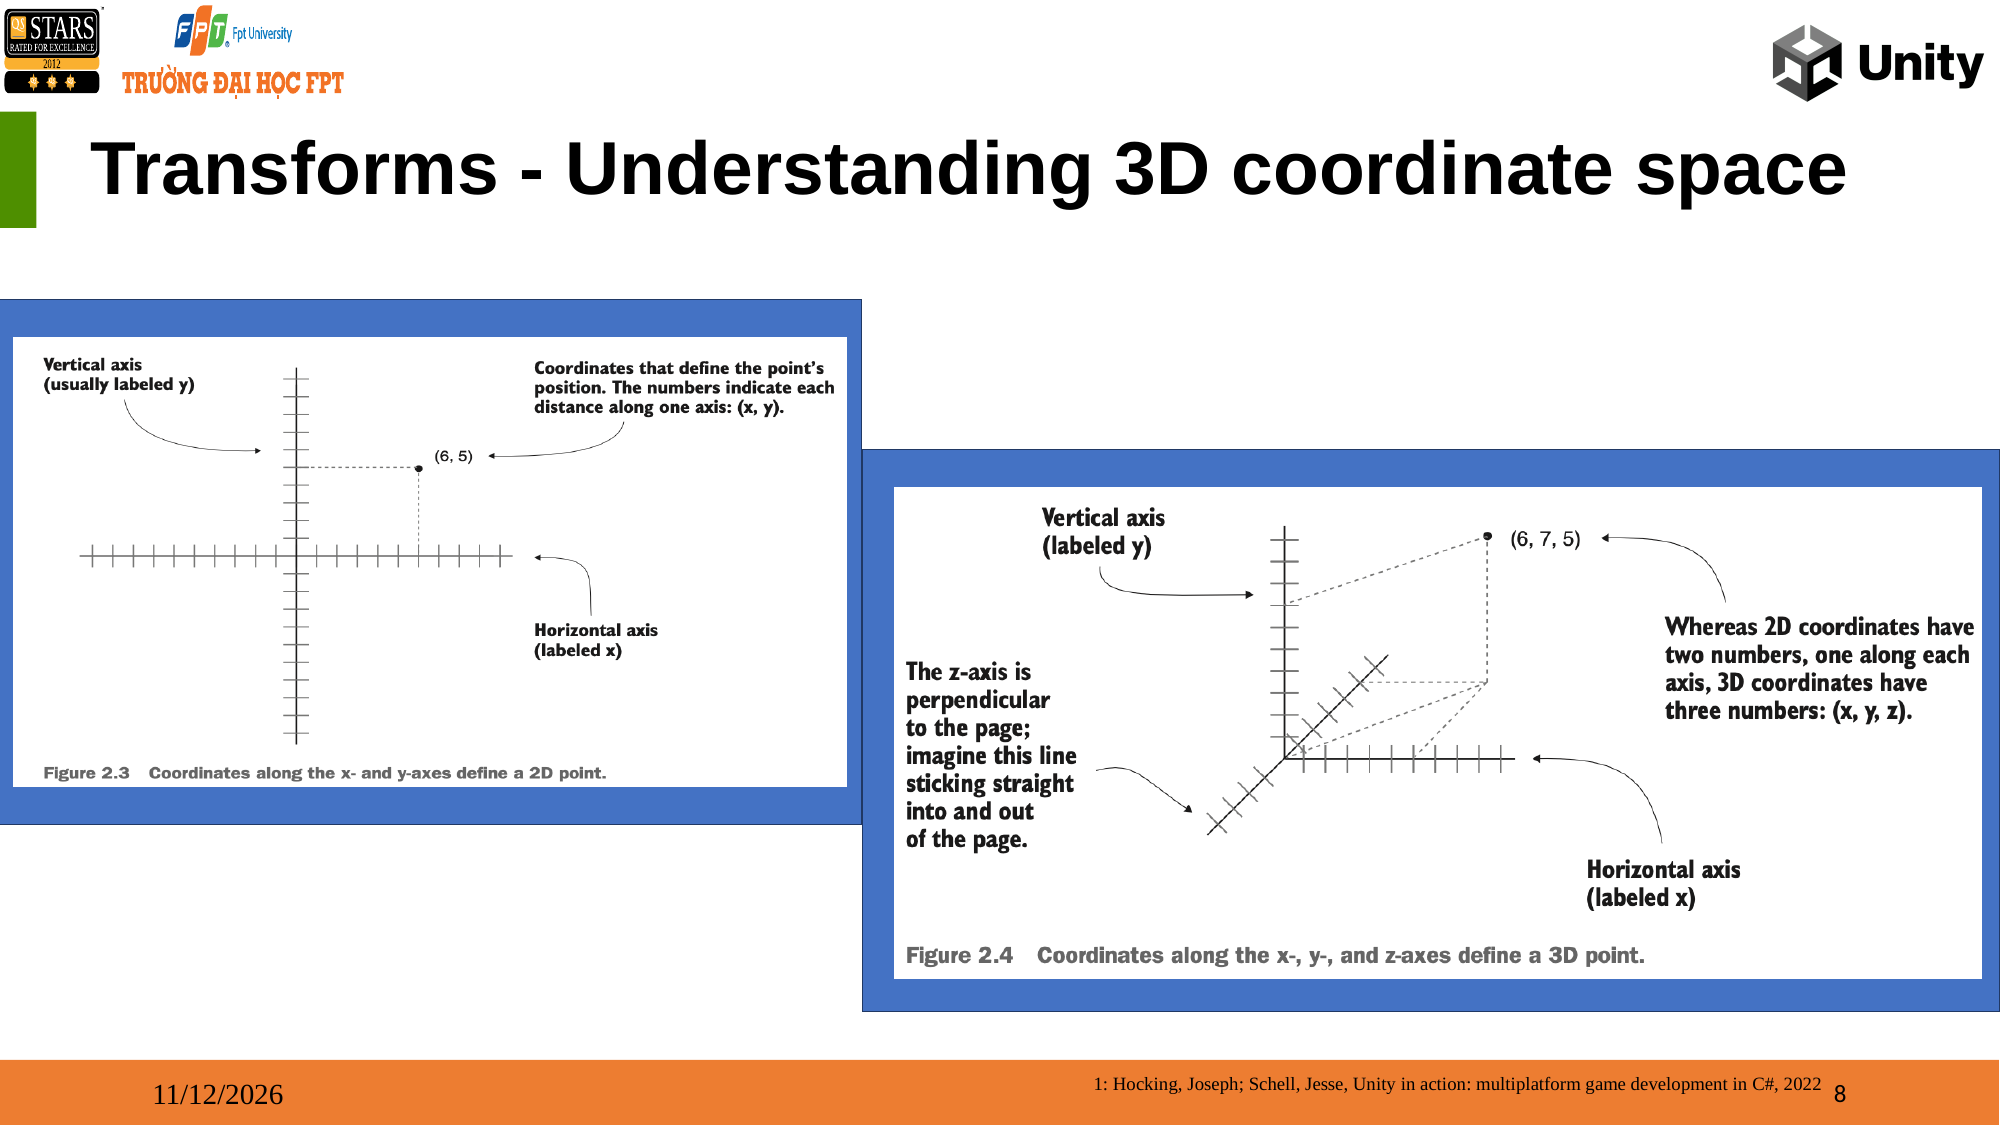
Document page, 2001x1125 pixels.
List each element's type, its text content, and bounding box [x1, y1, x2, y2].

text_box Transforms - Understanding 3D coordinate space [37, 111, 1977, 228]
picture [13, 337, 847, 787]
text_box [862, 449, 2000, 1012]
text_box 1: Hocking, Joseph; Schell, Jesse, Unity in action: multiplatform game development in C#, 2022 [1093, 1071, 1884, 1125]
slide_number 8 [1412, 1063, 1862, 1123]
text_box [0, 299, 862, 825]
picture [894, 487, 1982, 979]
picture [1765, 0, 1993, 127]
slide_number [137, 1063, 587, 1123]
